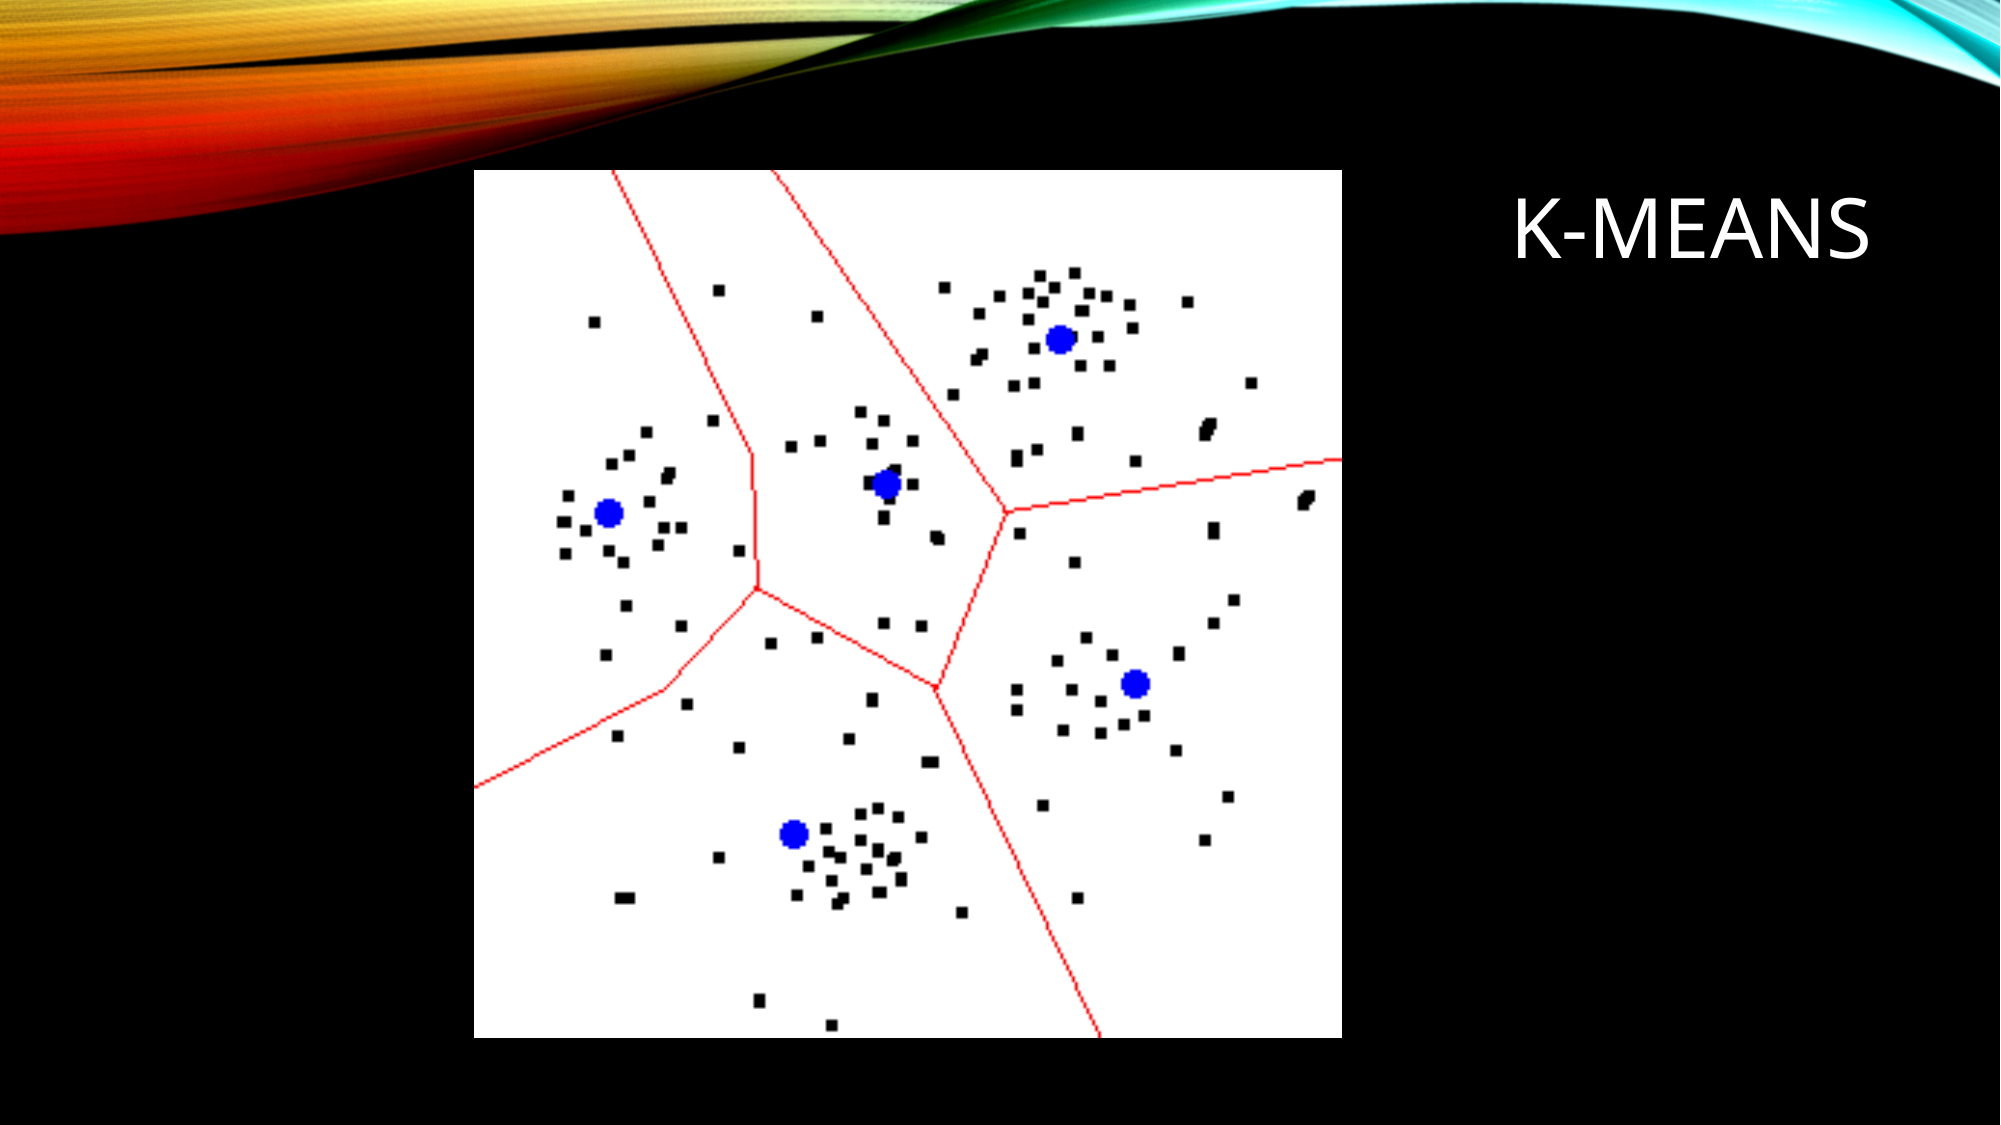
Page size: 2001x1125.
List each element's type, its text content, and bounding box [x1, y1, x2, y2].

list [474, 170, 1342, 1038]
title K-means [474, 125, 1888, 338]
picture [0, 0, 2000, 237]
